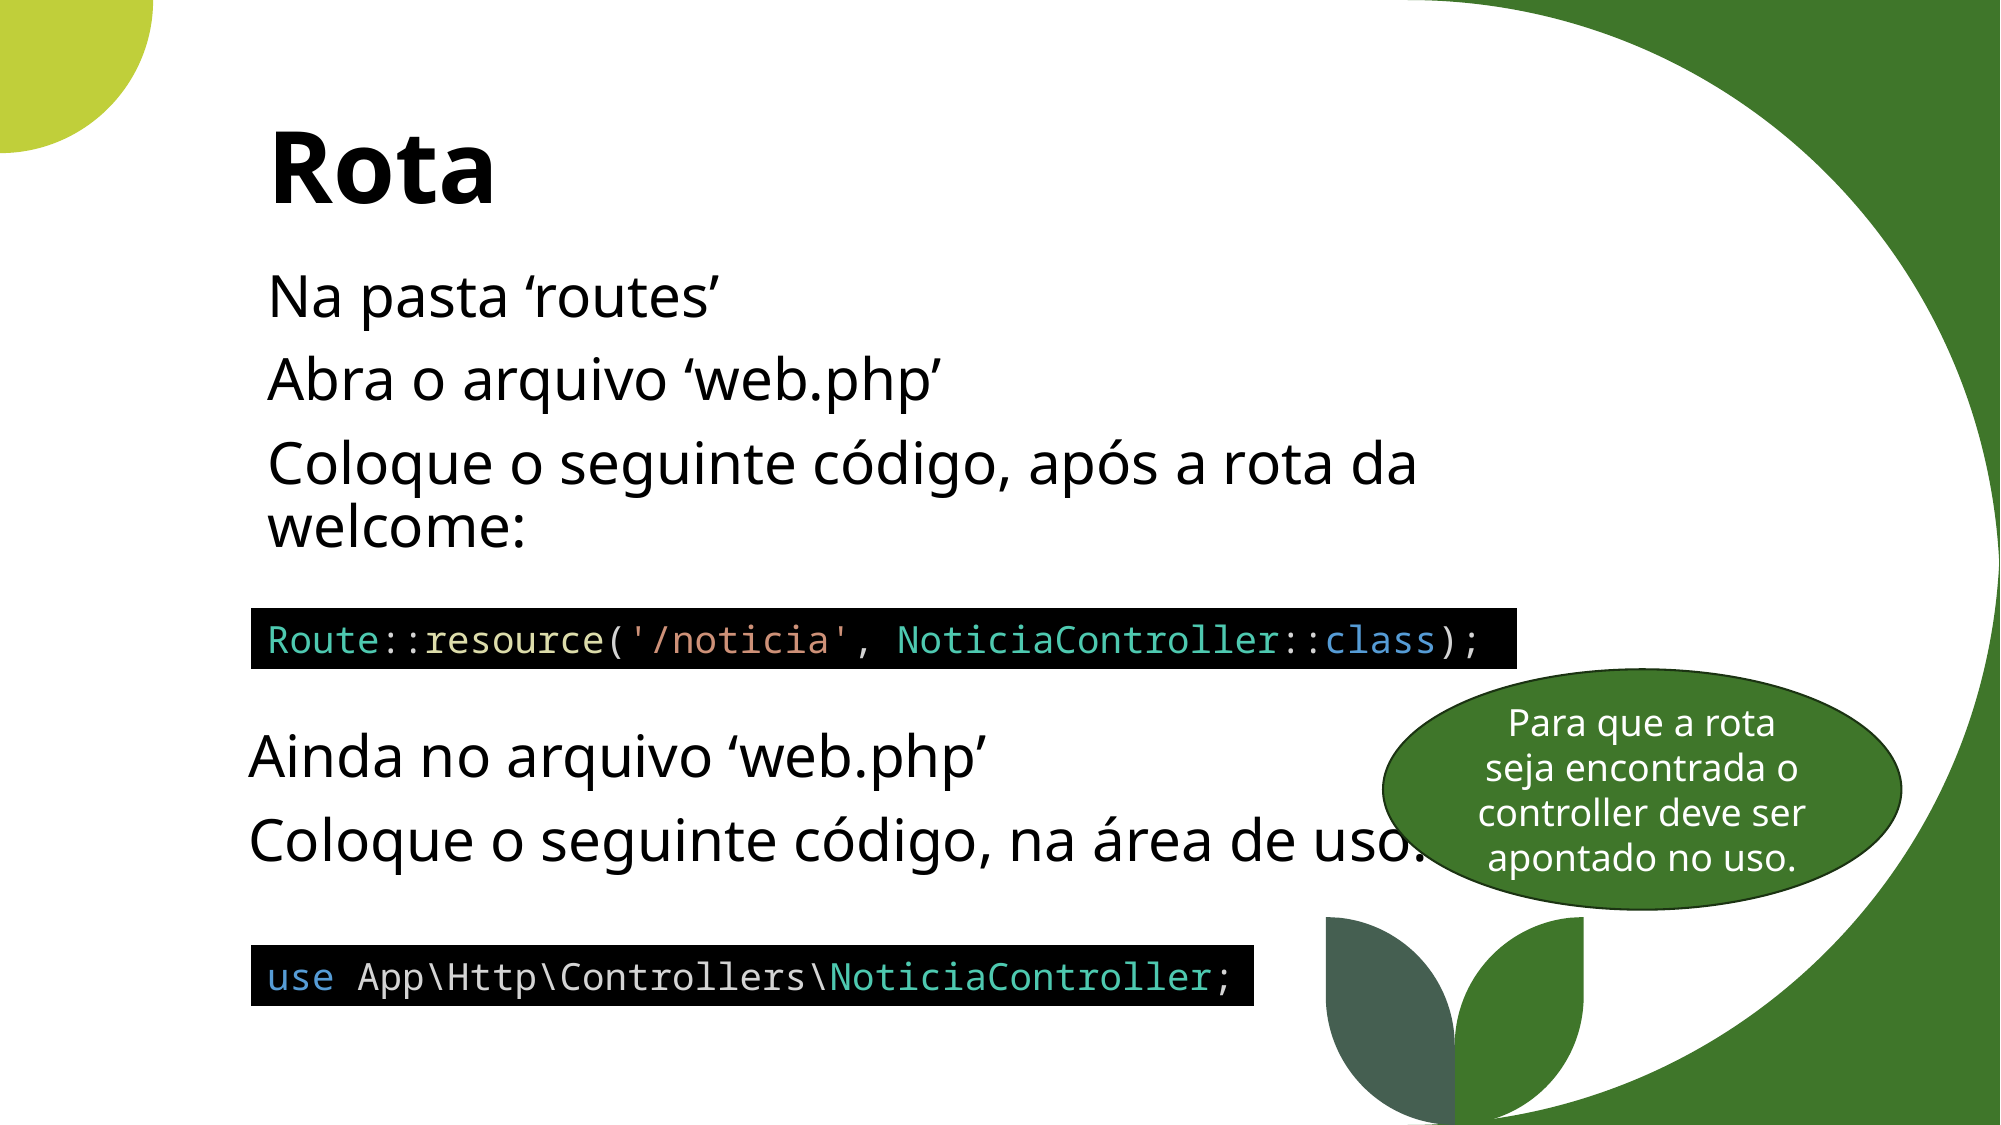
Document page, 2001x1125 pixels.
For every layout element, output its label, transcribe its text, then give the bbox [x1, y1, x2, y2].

list Na pasta ‘routes’ Abra o arquivo ‘web.php’ Coloque o seguinte código, após a rota da welcome: [252, 259, 1517, 568]
text_box Ainda no arquivo ‘web.php’ Coloque o seguinte código, na área de uso: [233, 719, 1497, 904]
title Rota [252, 48, 1517, 233]
text_box Para que a rota seja encontrada o controller deve ser apontado no uso. [1381, 668, 1903, 911]
text_box Route::resource('/noticia', NoticiaController::class); [251, 608, 1517, 669]
text_box use App\Http\Controllers\NoticiaController; [251, 945, 1254, 1006]
